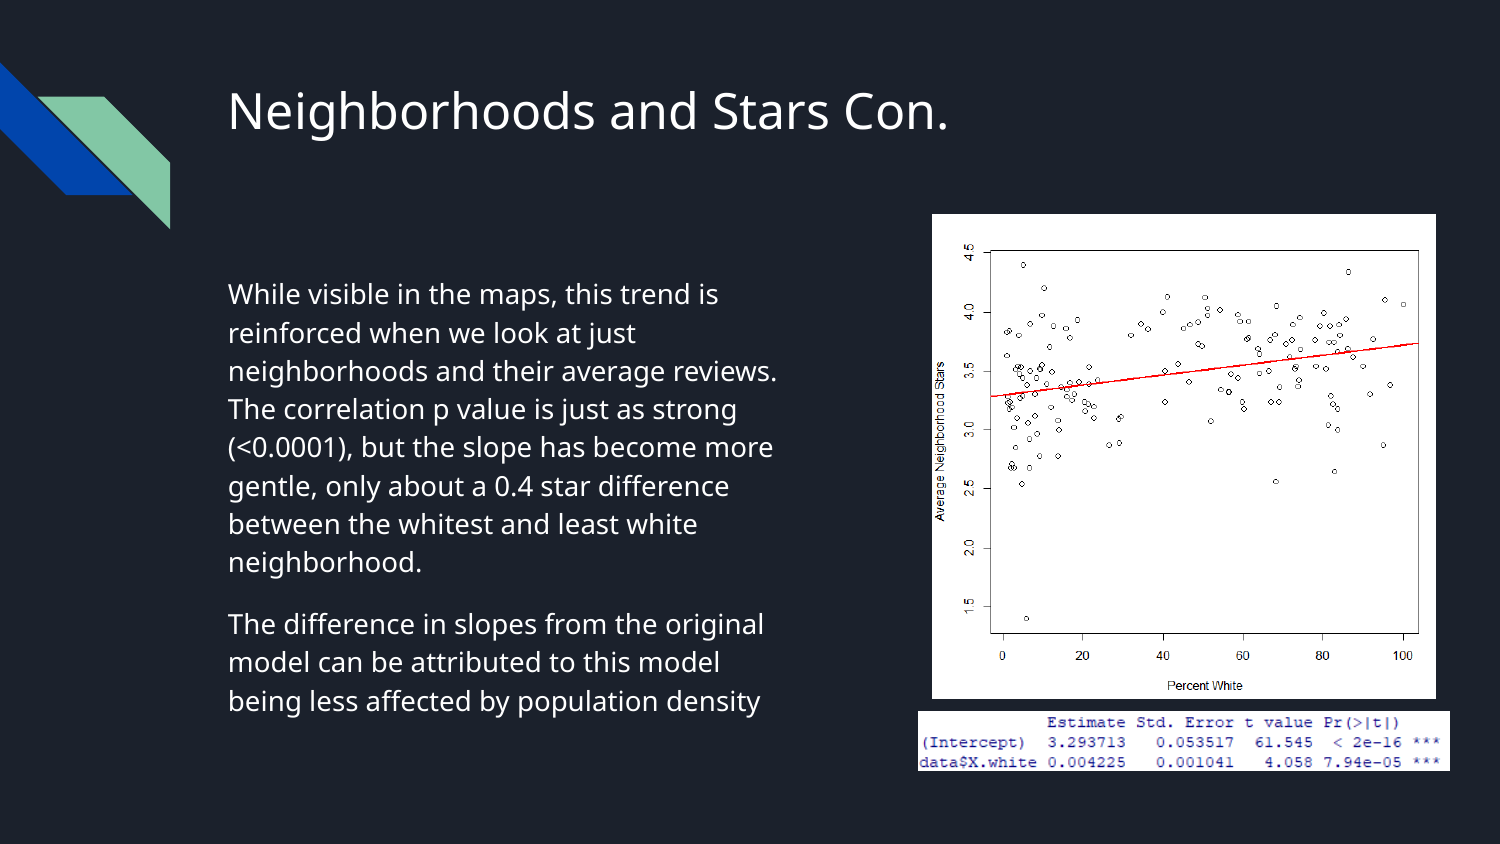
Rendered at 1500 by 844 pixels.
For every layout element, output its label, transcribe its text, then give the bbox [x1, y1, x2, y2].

list While visible in the maps, this trend is reinforced when we look at just neighborhoods and their average reviews. The correlation p value is just as strong (<0.0001), but the slope has become more gentle, only about a 0.4 star difference between the whitest and least white neighborhood. The difference in slopes from the original model can be attributed to this model being less affected by population density [212, 257, 808, 735]
title Neighborhoods and Stars Con. [212, 64, 1368, 215]
picture [932, 214, 1436, 700]
picture [917, 711, 1450, 771]
